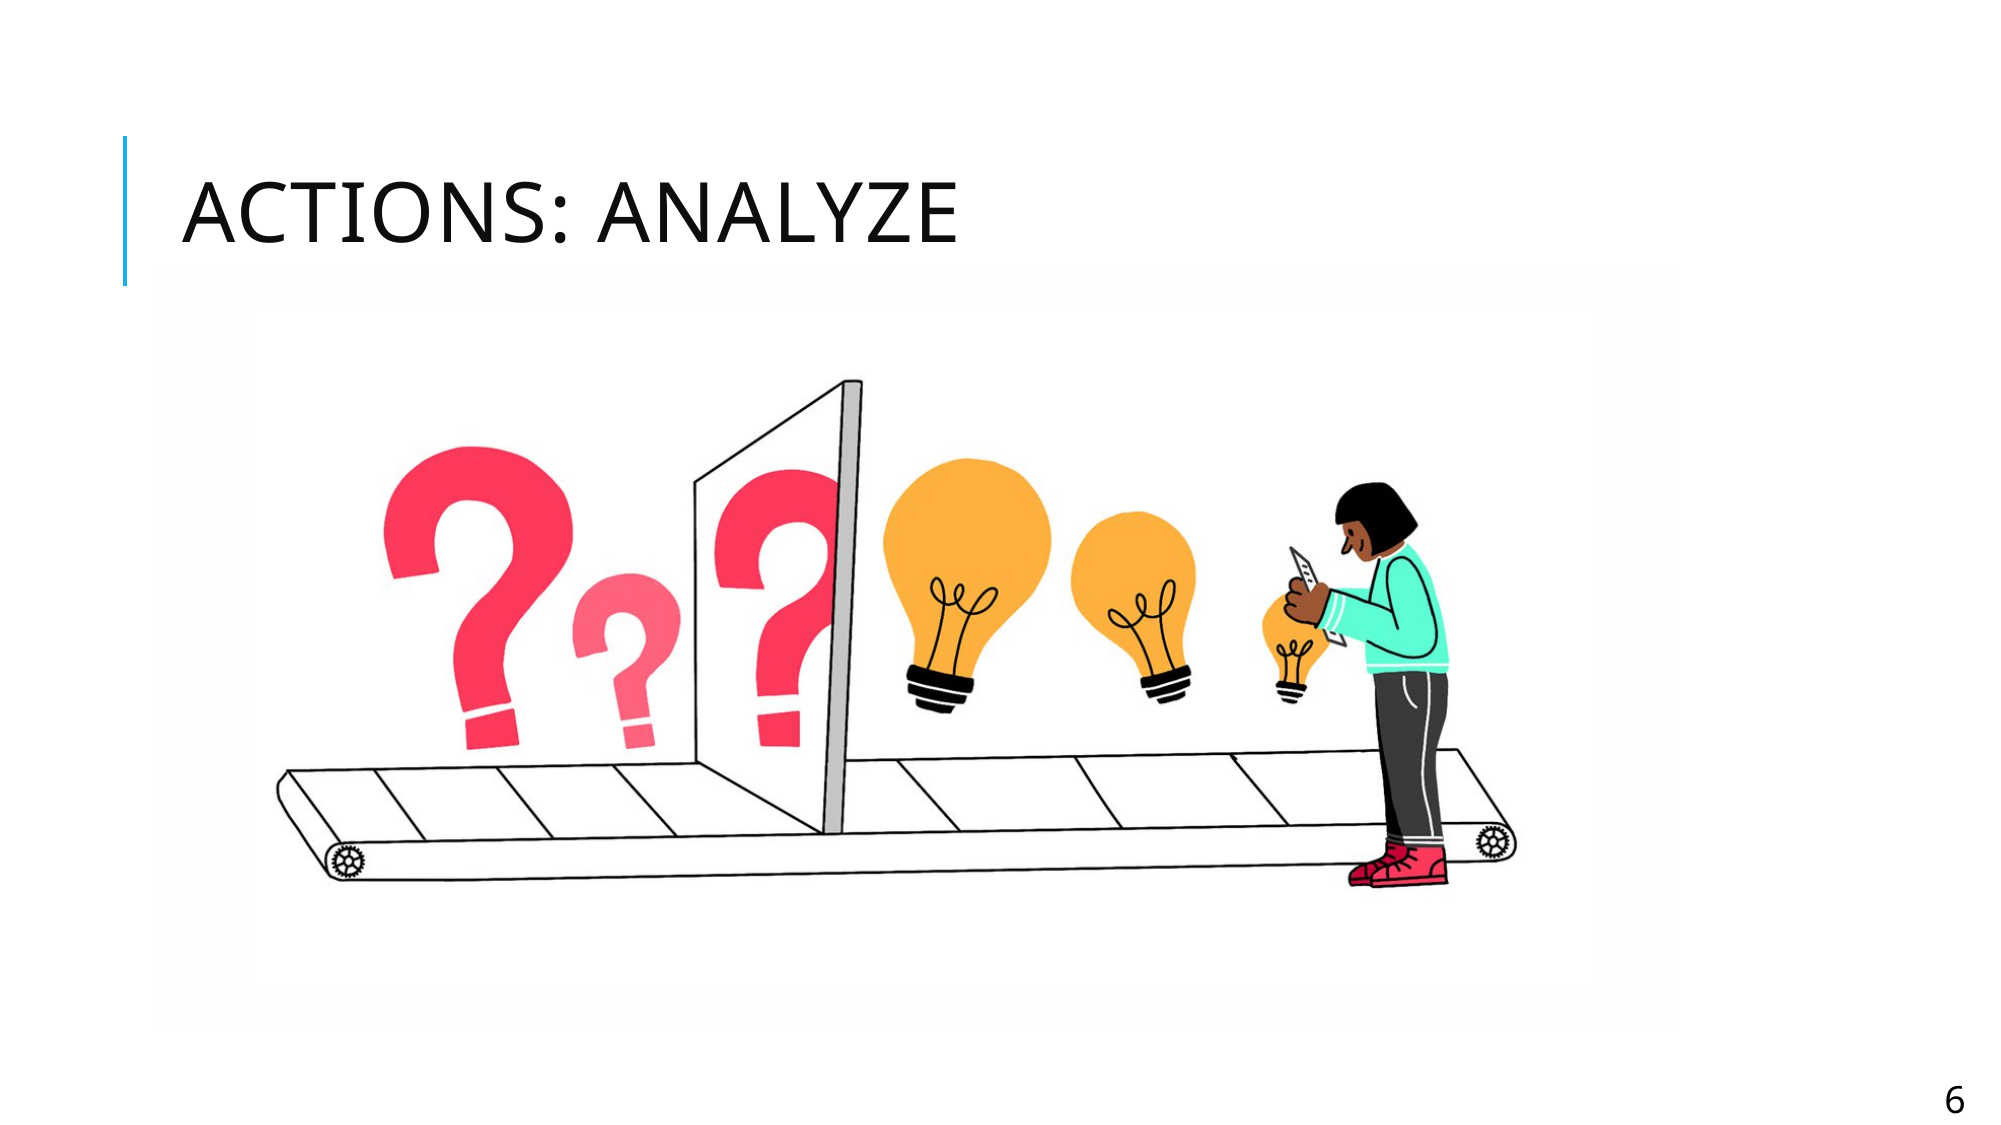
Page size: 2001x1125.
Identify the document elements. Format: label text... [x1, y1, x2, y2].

title Actions: Analyze [168, 96, 1389, 263]
picture [152, 268, 1673, 1030]
text_box 6 [1929, 1068, 1974, 1104]
